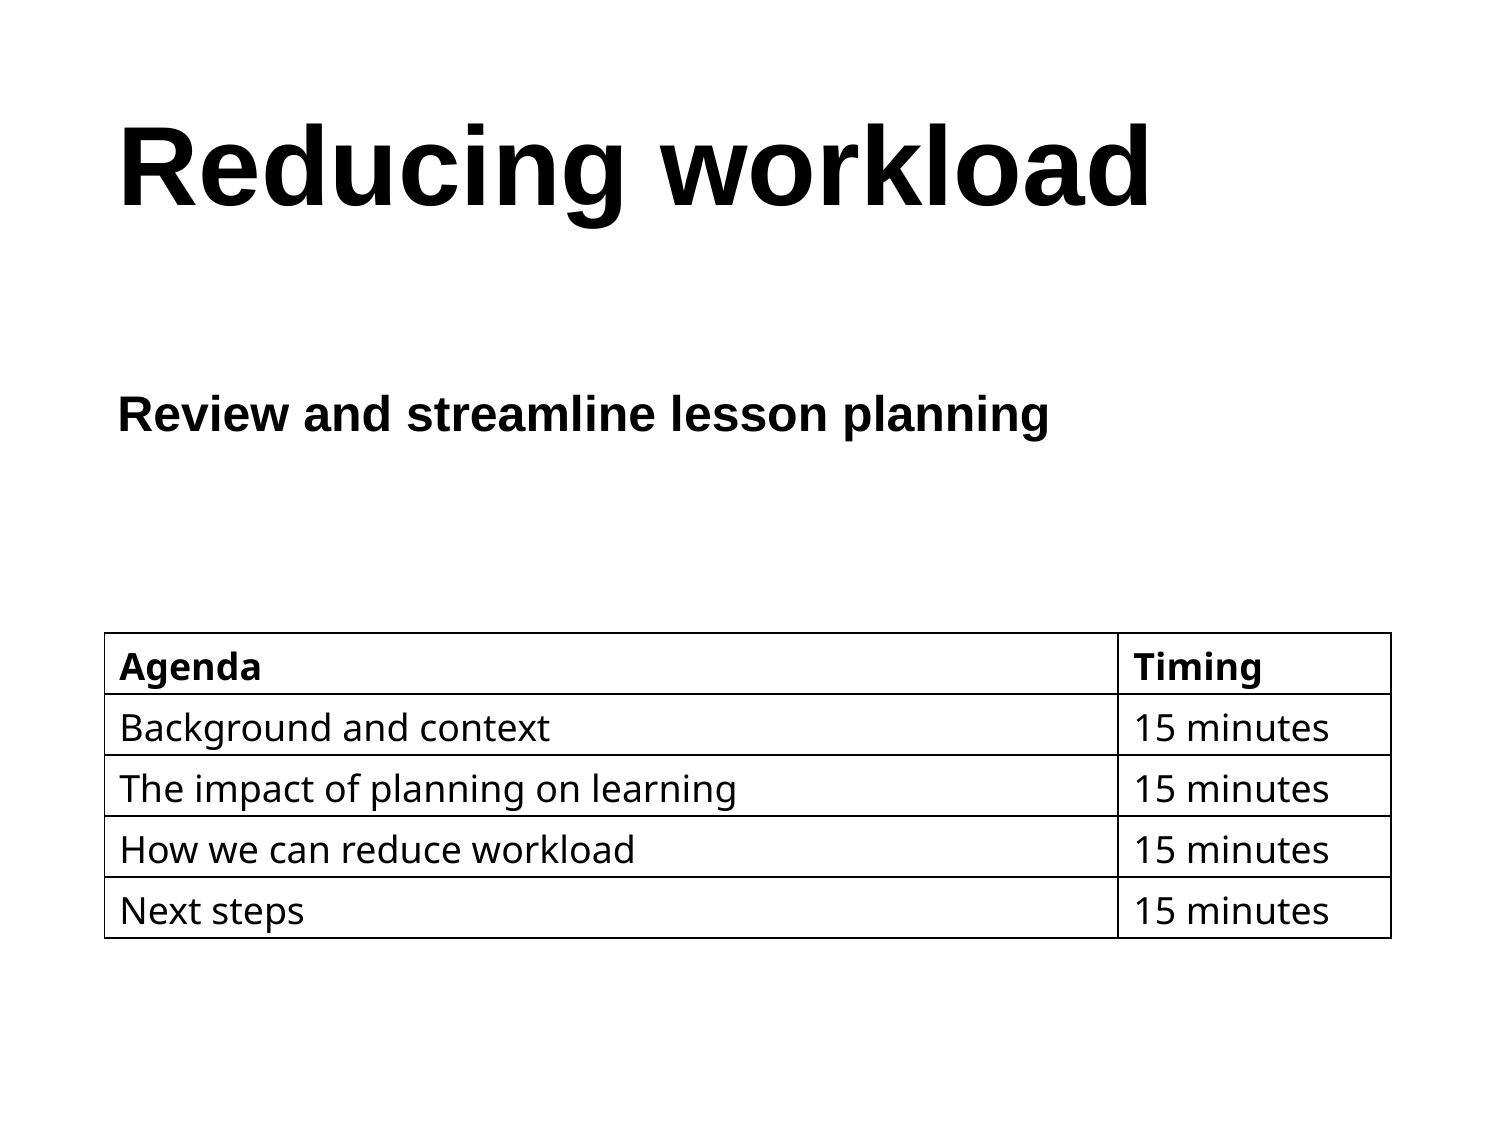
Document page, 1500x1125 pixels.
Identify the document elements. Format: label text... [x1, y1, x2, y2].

table_header Agenda [105, 634, 1117, 693]
title Reducing workload [102, 54, 1378, 268]
table_cell 15 minutes [1119, 756, 1390, 815]
text_box Review and streamline lesson planning [102, 373, 1462, 494]
table_cell The impact of planning on learning [105, 756, 1117, 815]
table_cell Next steps [105, 878, 1117, 937]
table_cell Background and context [105, 695, 1117, 754]
table_cell 15 minutes [1119, 695, 1390, 754]
table_cell 15 minutes [1119, 817, 1390, 876]
table_header Timing [1119, 634, 1390, 693]
table_cell How we can reduce workload [105, 817, 1117, 876]
table_cell 15 minutes [1119, 878, 1390, 937]
